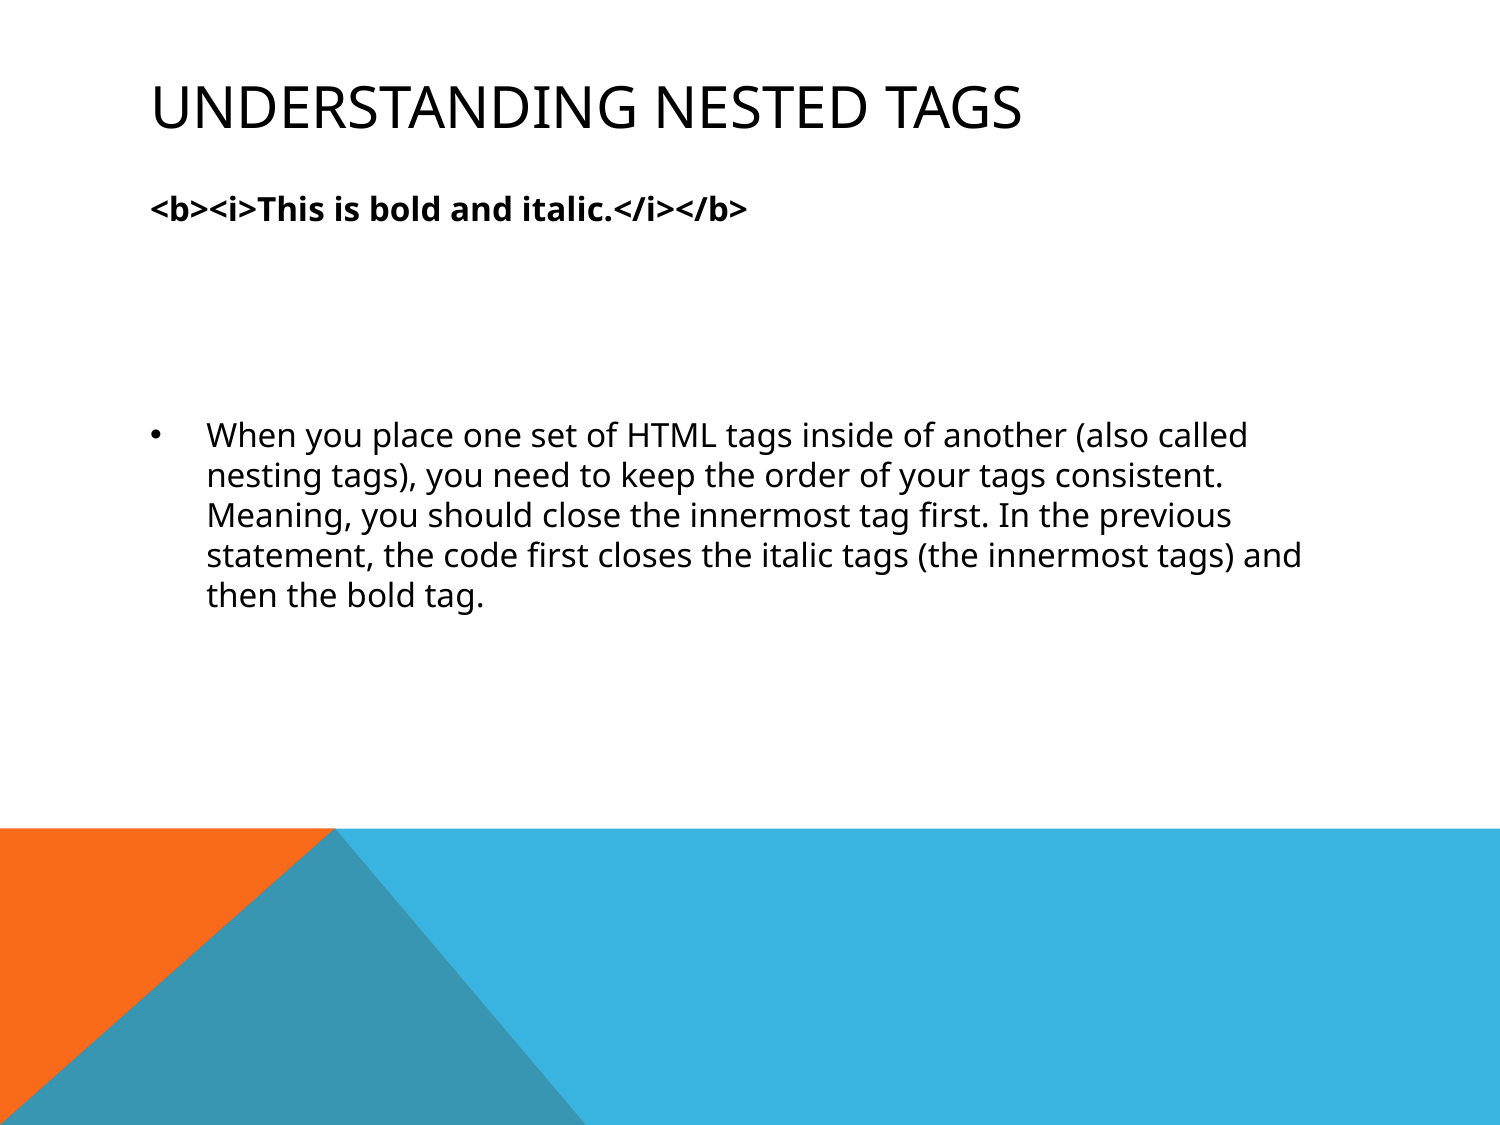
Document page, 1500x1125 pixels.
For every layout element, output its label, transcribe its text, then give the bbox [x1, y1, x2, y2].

list <b><i>This is bold and italic.</i></b> When you place one set of HTML tags inside of another (also called nesting tags), you need to keep the order of your tags consistent. Meaning, you should close the innermost tag first. In the previous statement, the code first closes the italic tags (the innermost tags) and then the bold tag. [135, 180, 1369, 768]
title Understanding nested tags [135, 60, 1369, 150]
